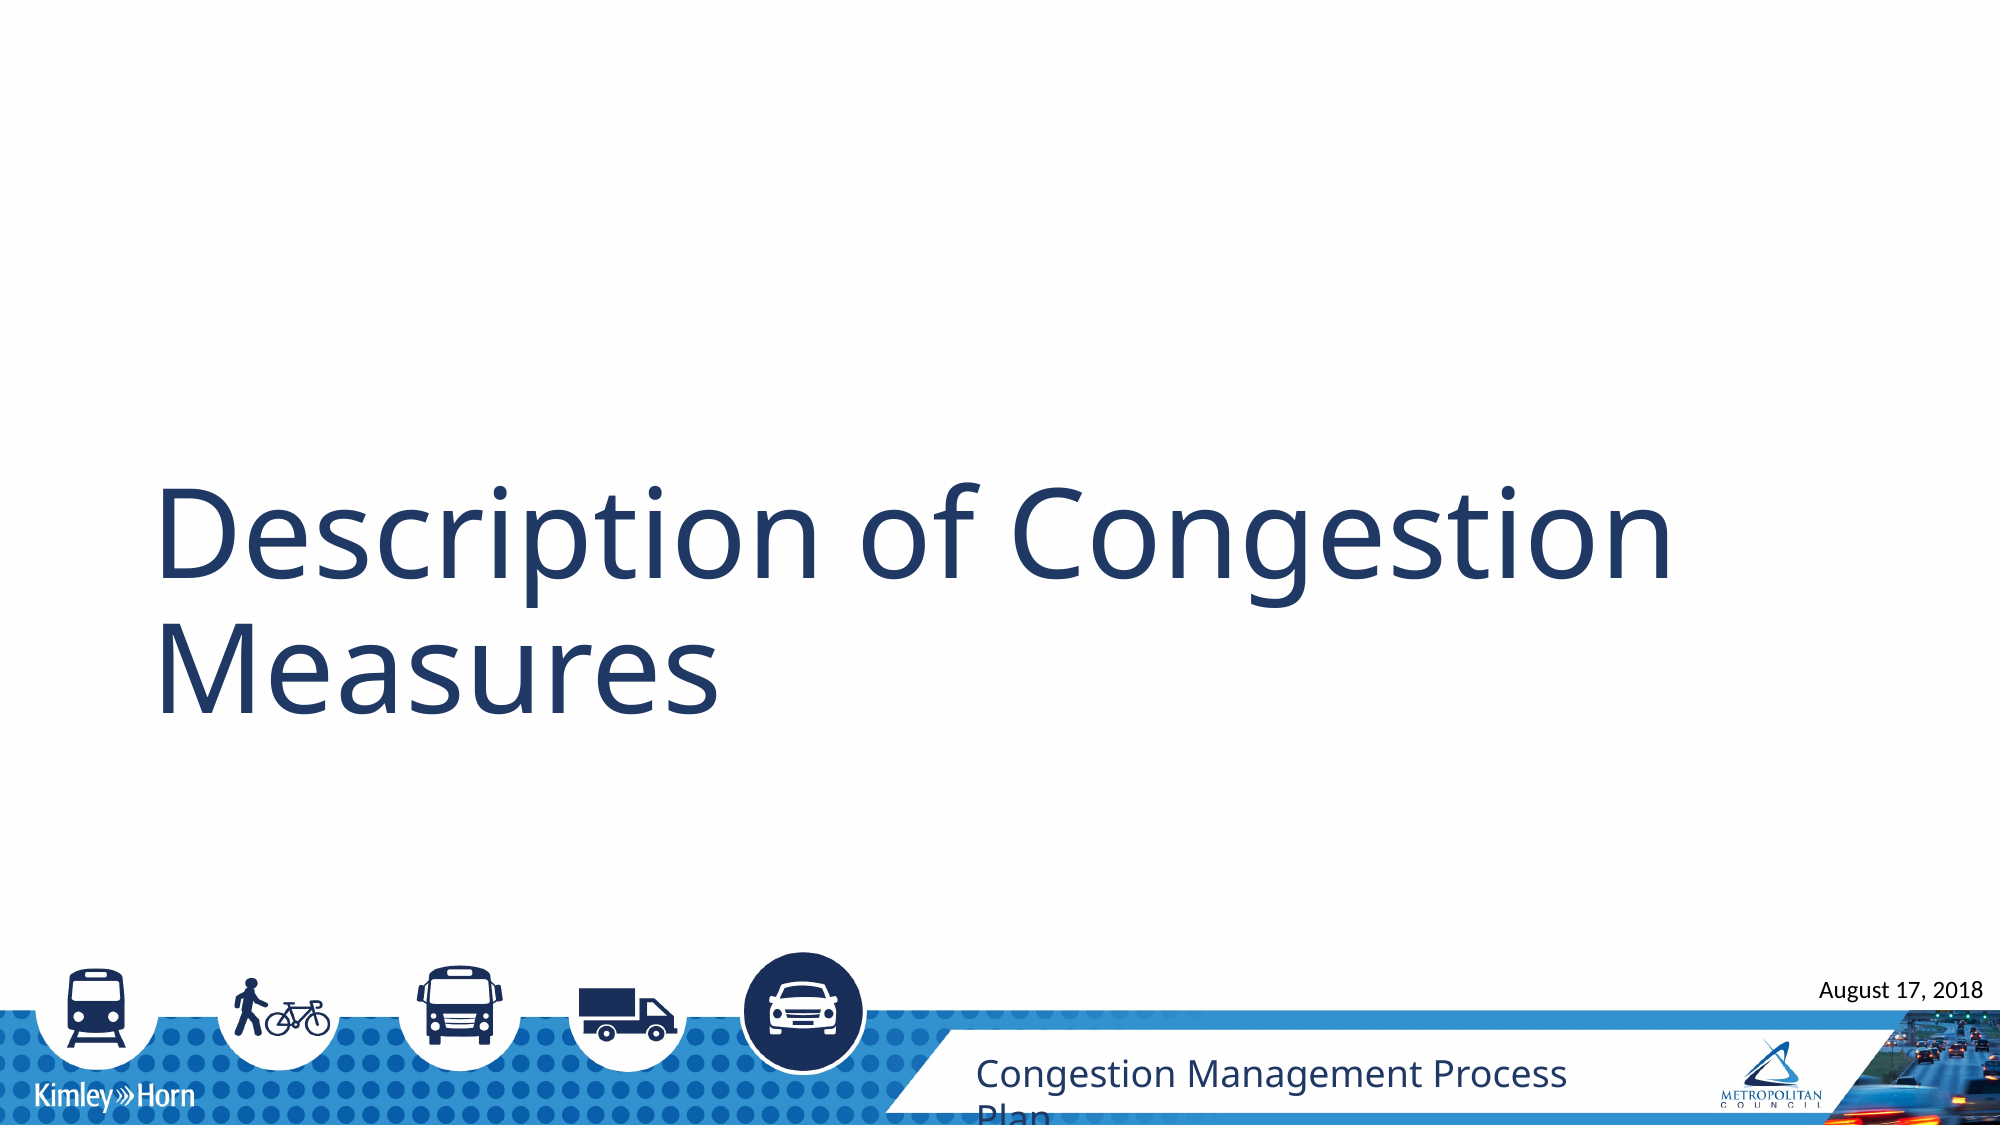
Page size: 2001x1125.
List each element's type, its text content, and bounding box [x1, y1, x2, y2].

picture [1034, 1114, 1045, 1125]
picture [982, 1108, 992, 1119]
title Description of Congestion Measures [136, 280, 1862, 749]
picture [0, 0, 2000, 1125]
